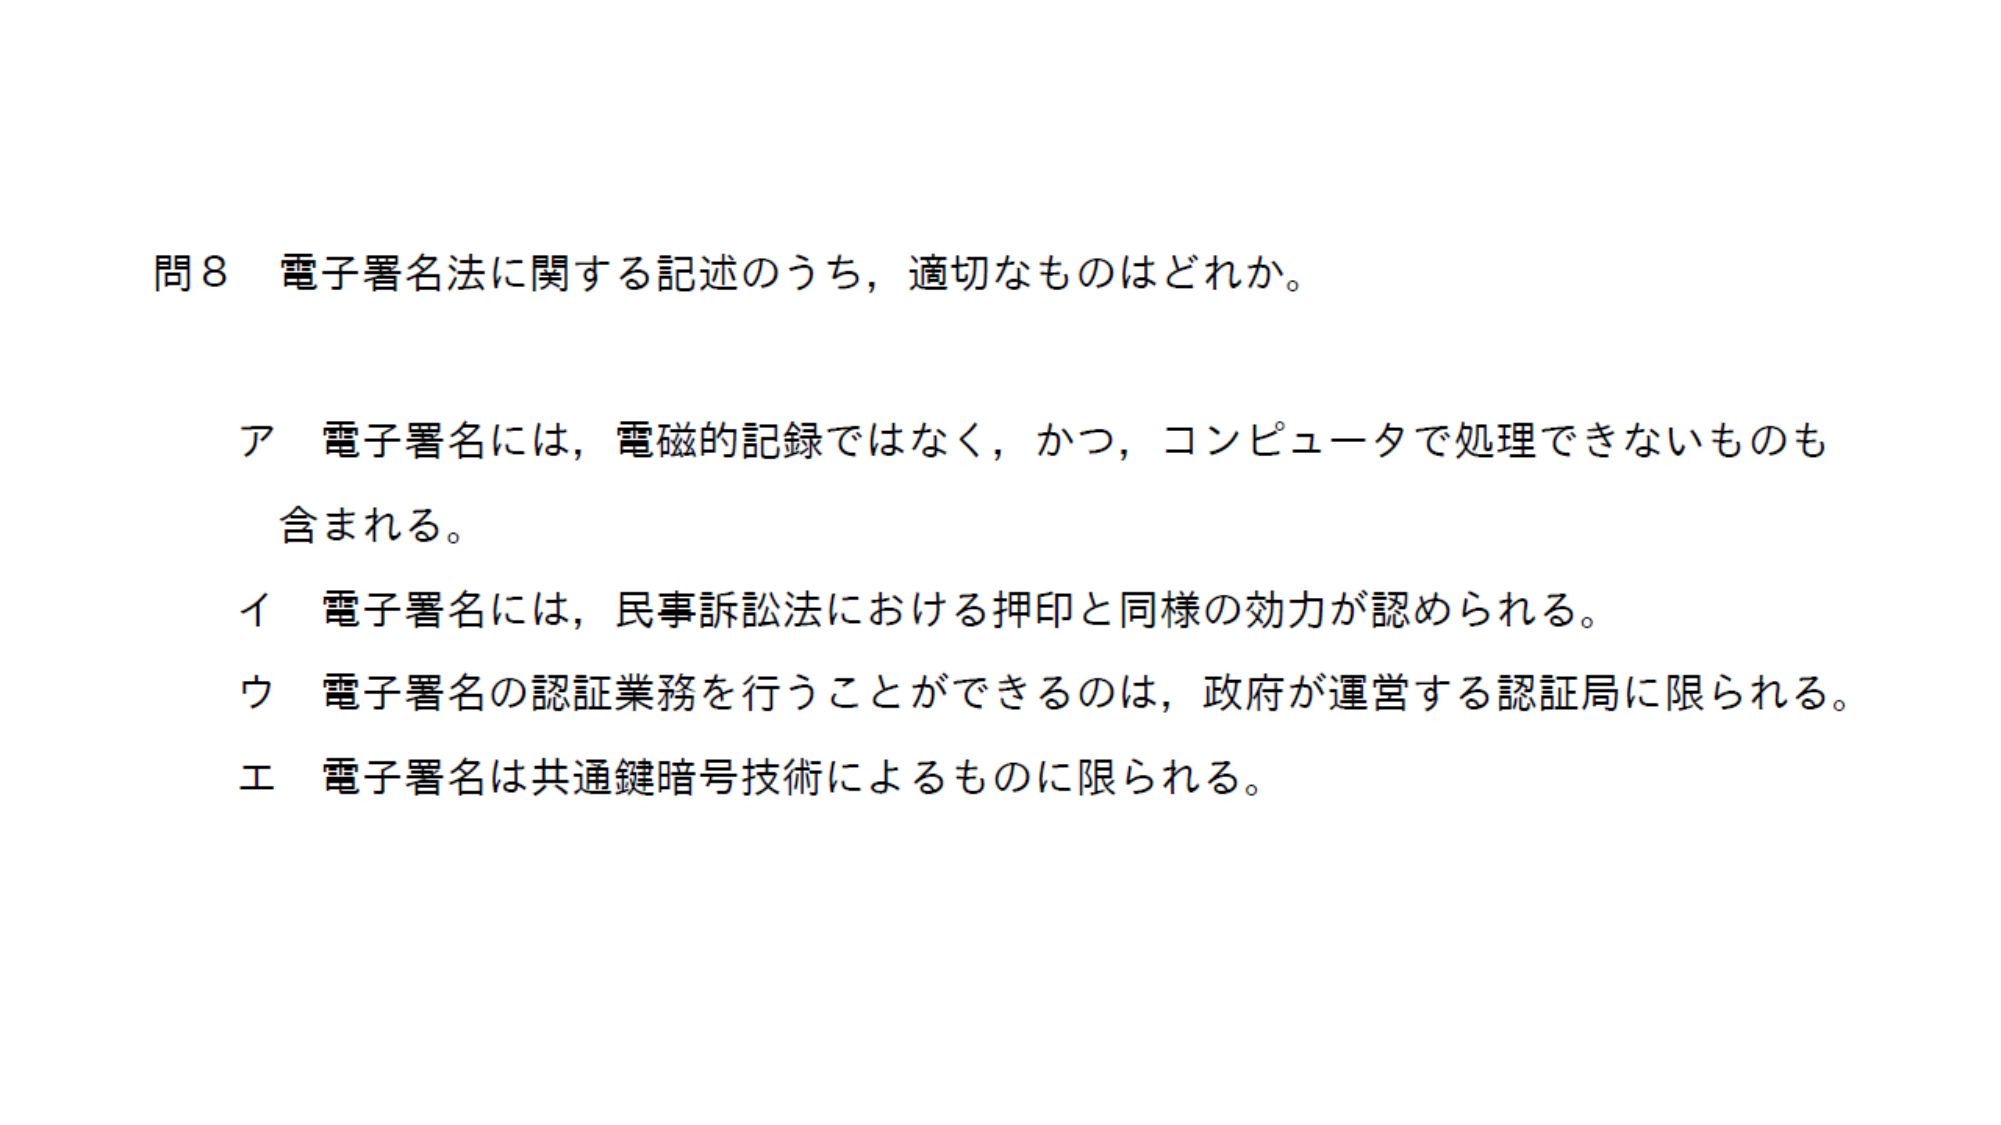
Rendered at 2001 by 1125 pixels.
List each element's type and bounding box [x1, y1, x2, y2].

picture [138, 229, 1862, 835]
